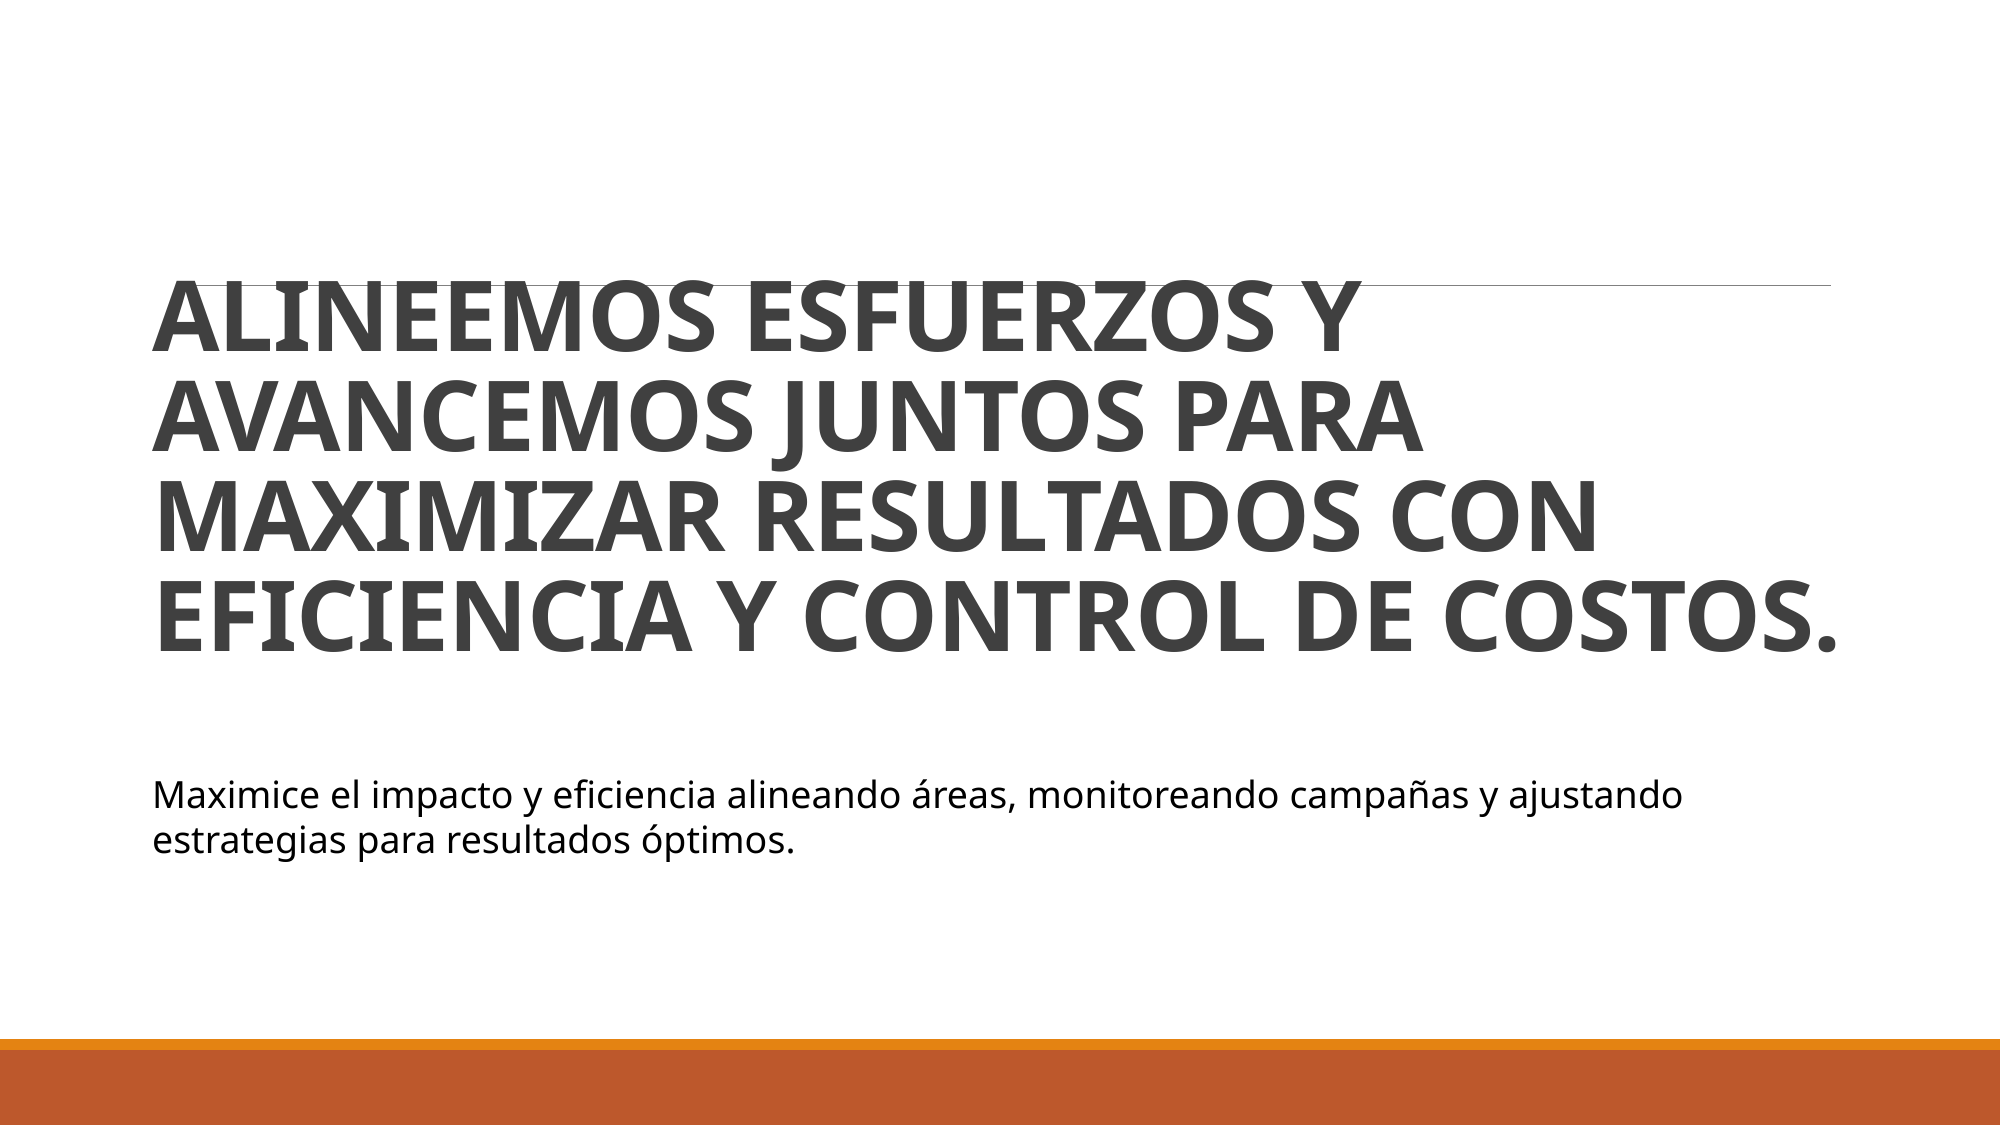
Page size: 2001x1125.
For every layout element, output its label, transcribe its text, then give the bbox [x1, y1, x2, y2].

text_box Maximice el impacto y eficiencia alineando áreas, monitoreando campañas y ajustando estrategias para resultados óptimos. [137, 763, 1828, 869]
title Alineemos esfuerzos y avancemos juntos para maximizar resultados con eficiencia y control de costos. [137, 255, 1863, 679]
